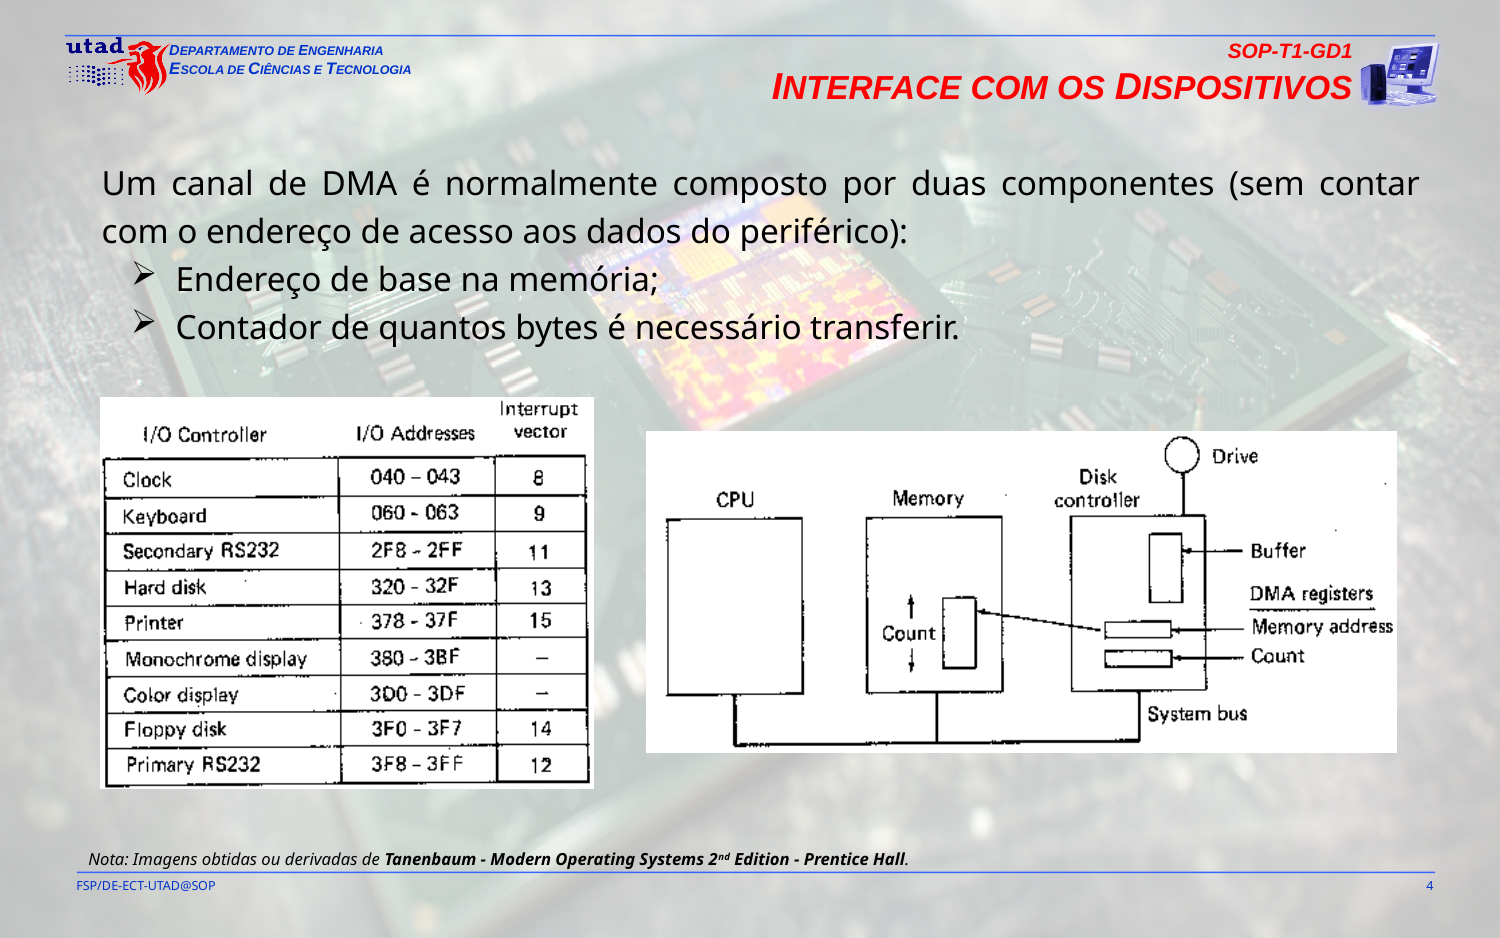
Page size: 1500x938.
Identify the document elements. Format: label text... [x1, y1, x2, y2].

text_box Nota: Imagens obtidas ou derivadas de Tanenbaum - Modern Operating Systems 2nd Edition - Prentice Hall. [76, 842, 1436, 875]
picture [1352, 33, 1447, 115]
title SOP-T1-GD1 INTERFACE COM OS DISPOSITIVOS [493, 31, 1365, 103]
text_box Um canal de DMA é normalmente composto por duas componentes (sem contar com o endereço de acesso aos dados do periférico): Endereço de base na memória; Contador de quantos bytes é necessário transferir. [88, 147, 1436, 353]
picture [64, 35, 172, 97]
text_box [99, 397, 1398, 789]
